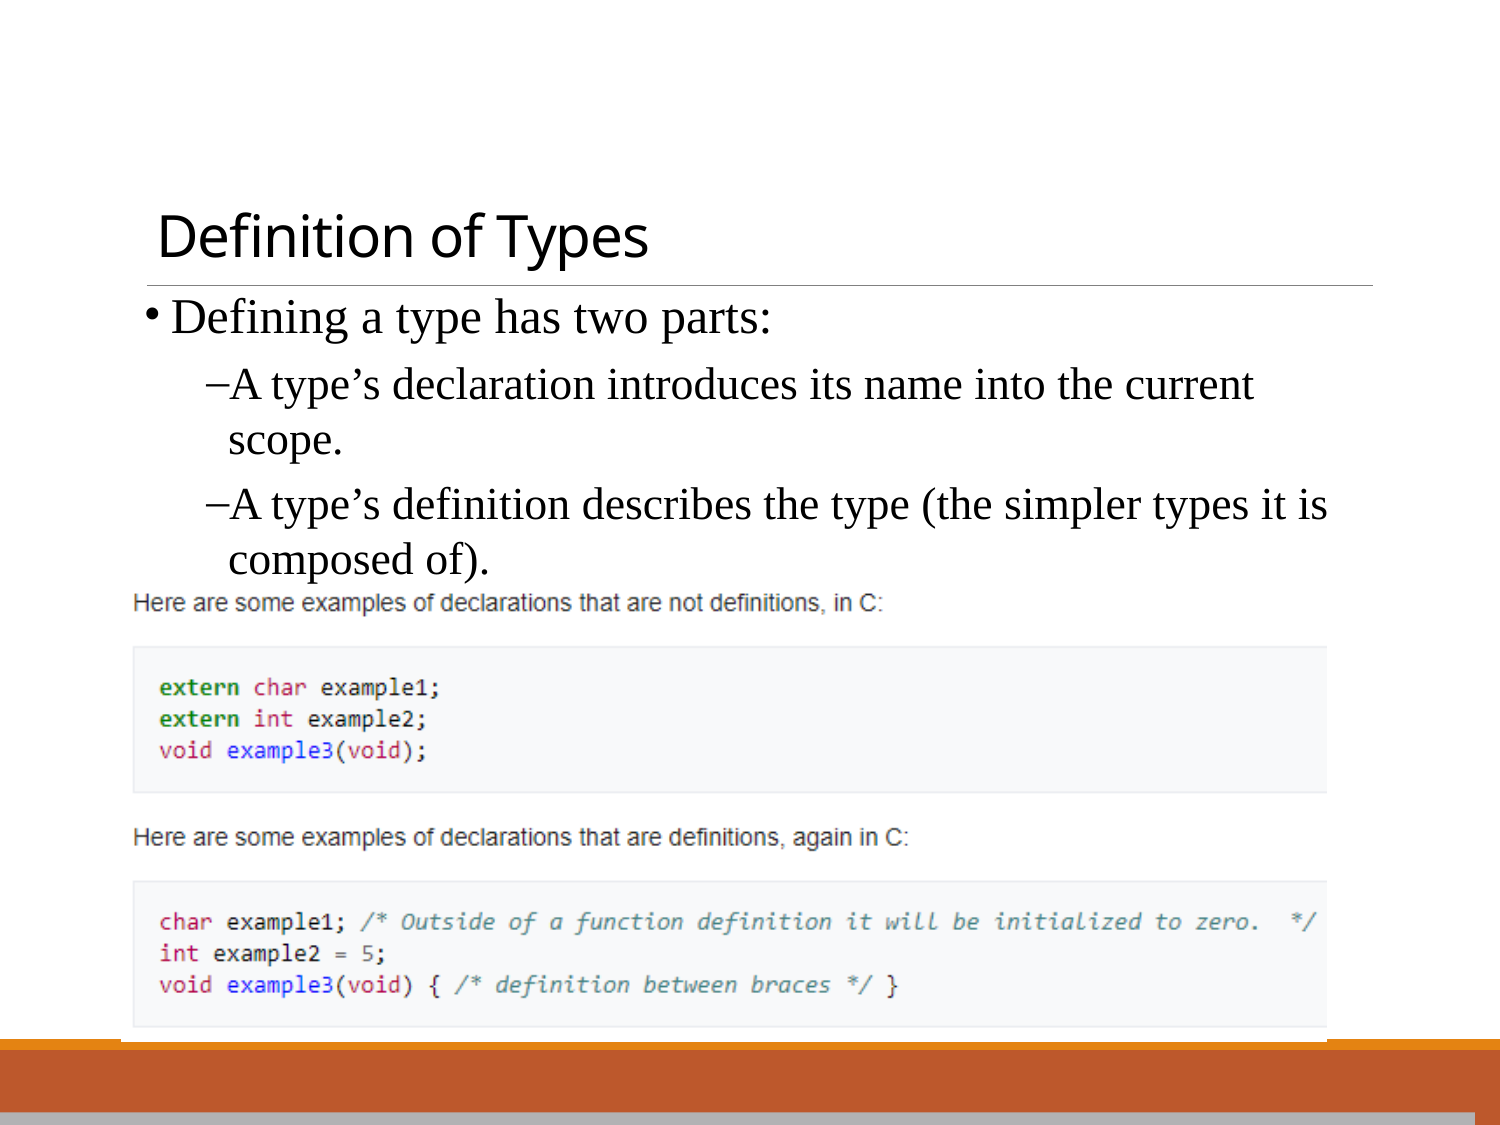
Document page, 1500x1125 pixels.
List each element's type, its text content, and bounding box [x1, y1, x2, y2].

list Defining a type has two parts: A type’s declaration introduces its name into the current scope. A type’s definition describes the type (the simpler types it is composed of). [99, 275, 1375, 1088]
picture [120, 586, 1327, 1043]
text_box [0, 1112, 1475, 1125]
title Definition of Types [141, 89, 1500, 278]
